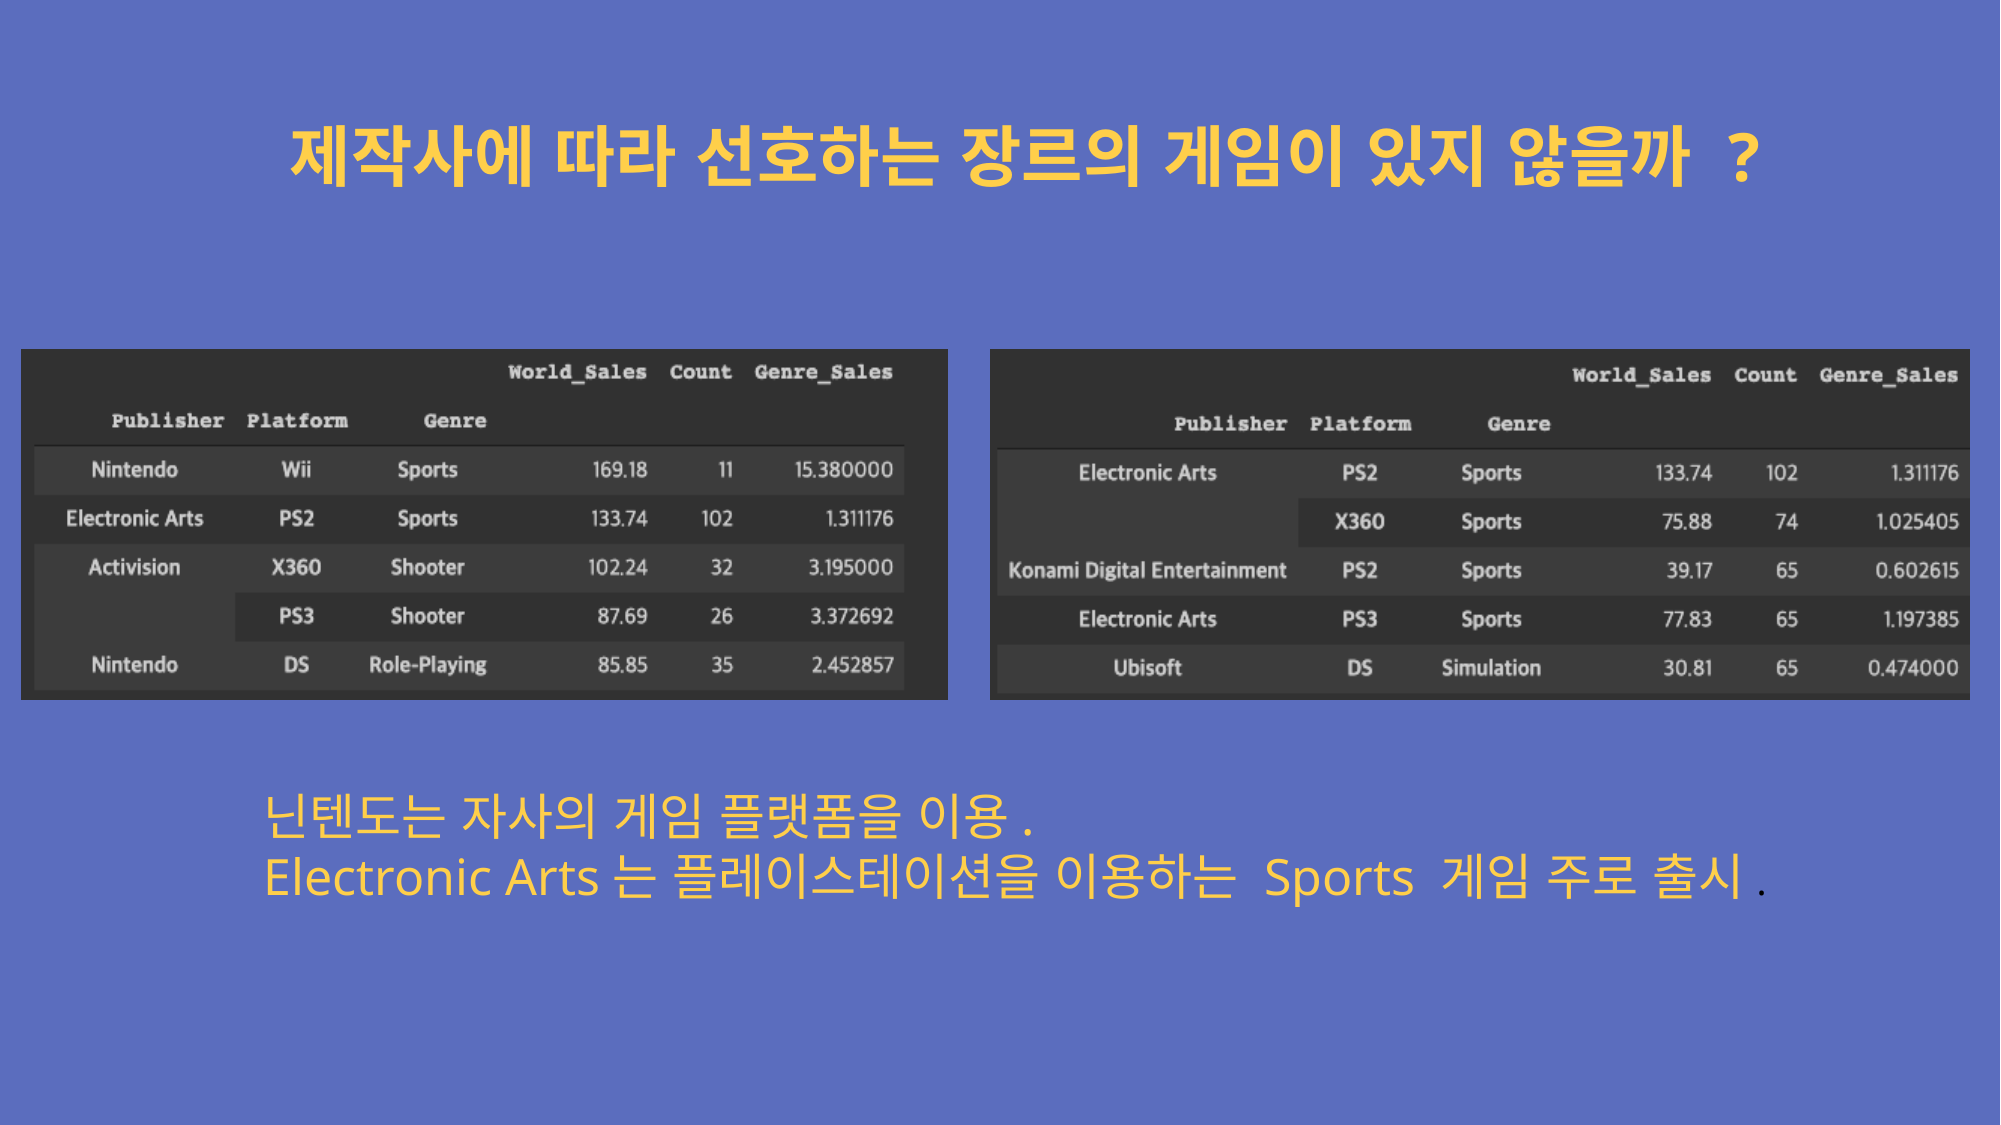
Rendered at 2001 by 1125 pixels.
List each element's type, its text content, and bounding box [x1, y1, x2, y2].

text_box 제작사에 따라 선호하는 장르의 게임이 있지 않을까 ? [275, 107, 1776, 203]
picture [989, 349, 1970, 700]
text_box 닌텐도는 자사의 게임 플랫폼을 이용. Electronic Arts는 플레이스테이션을 이용하는 Sports 게임 주로 출시. [248, 778, 1792, 913]
picture [21, 349, 948, 700]
